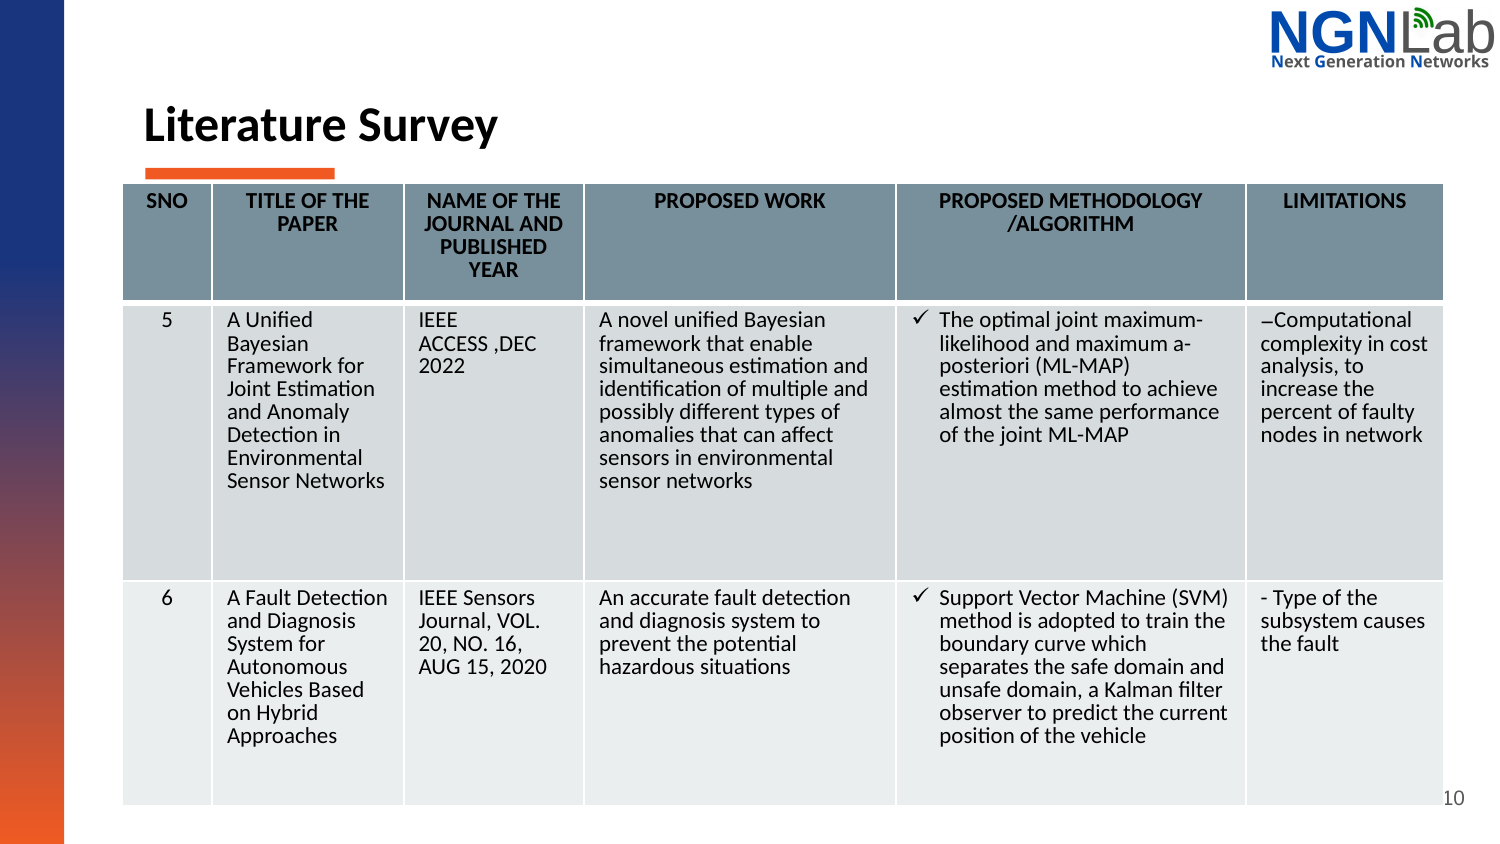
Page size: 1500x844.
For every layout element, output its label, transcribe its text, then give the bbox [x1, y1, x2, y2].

table_cell IEEE ACCESS ,DEC 2022 [405, 306, 583, 580]
table_cell 6 [123, 582, 211, 805]
text_box [145, 167, 335, 180]
table_cell A Fault Detection and Diagnosis System for Autonomous Vehicles Based on Hybrid Approaches [213, 582, 403, 805]
table_cell A Unified Bayesian Framework for Joint Estimation and Anomaly Detection in Environmental Sensor Networks [213, 306, 403, 580]
table_header NAME OF THE JOURNAL AND PUBLISHED YEAR [405, 184, 583, 300]
text_box Literature Survey [129, 76, 1396, 163]
table_cell Support Vector Machine (SVM) method is adopted to train the boundary curve which separates the safe domain and unsafe domain, a Kalman filter observer to predict the current position of the vehicle [897, 582, 1245, 805]
table_header TITLE OF THE PAPER [213, 184, 403, 300]
table_cell 5 [123, 306, 211, 580]
table_header SNO [123, 184, 211, 300]
text_box [0, 0, 65, 844]
table_cell The optimal joint maximum-likelihood and maximum a-posteriori (ML-MAP) estimation method to achieve almost the same performance of the joint ML-MAP [897, 306, 1245, 580]
table_cell A novel unified Bayesian framework that enable simultaneous estimation and identification of multiple and possibly different types of anomalies that can affect sensors in environmental sensor networks [585, 306, 895, 580]
table_header PROPOSED METHODOLOGY /ALGORITHM [897, 184, 1245, 300]
table_cell - Type of the subsystem causes the fault [1247, 582, 1443, 805]
table_cell Computational complexity in cost analysis, to increase the percent of faulty nodes in network [1247, 306, 1443, 580]
picture [1271, 6, 1495, 69]
table_cell IEEE Sensors Journal, VOL. 20, NO. 16, AUG 15, 2020 [405, 582, 583, 805]
table_header LIMITATIONS [1247, 184, 1443, 300]
table_cell An accurate fault detection and diagnosis system to prevent the potential hazardous situations [585, 582, 895, 805]
table_header PROPOSED WORK [585, 184, 895, 300]
slide_number 10 [1389, 764, 1480, 830]
